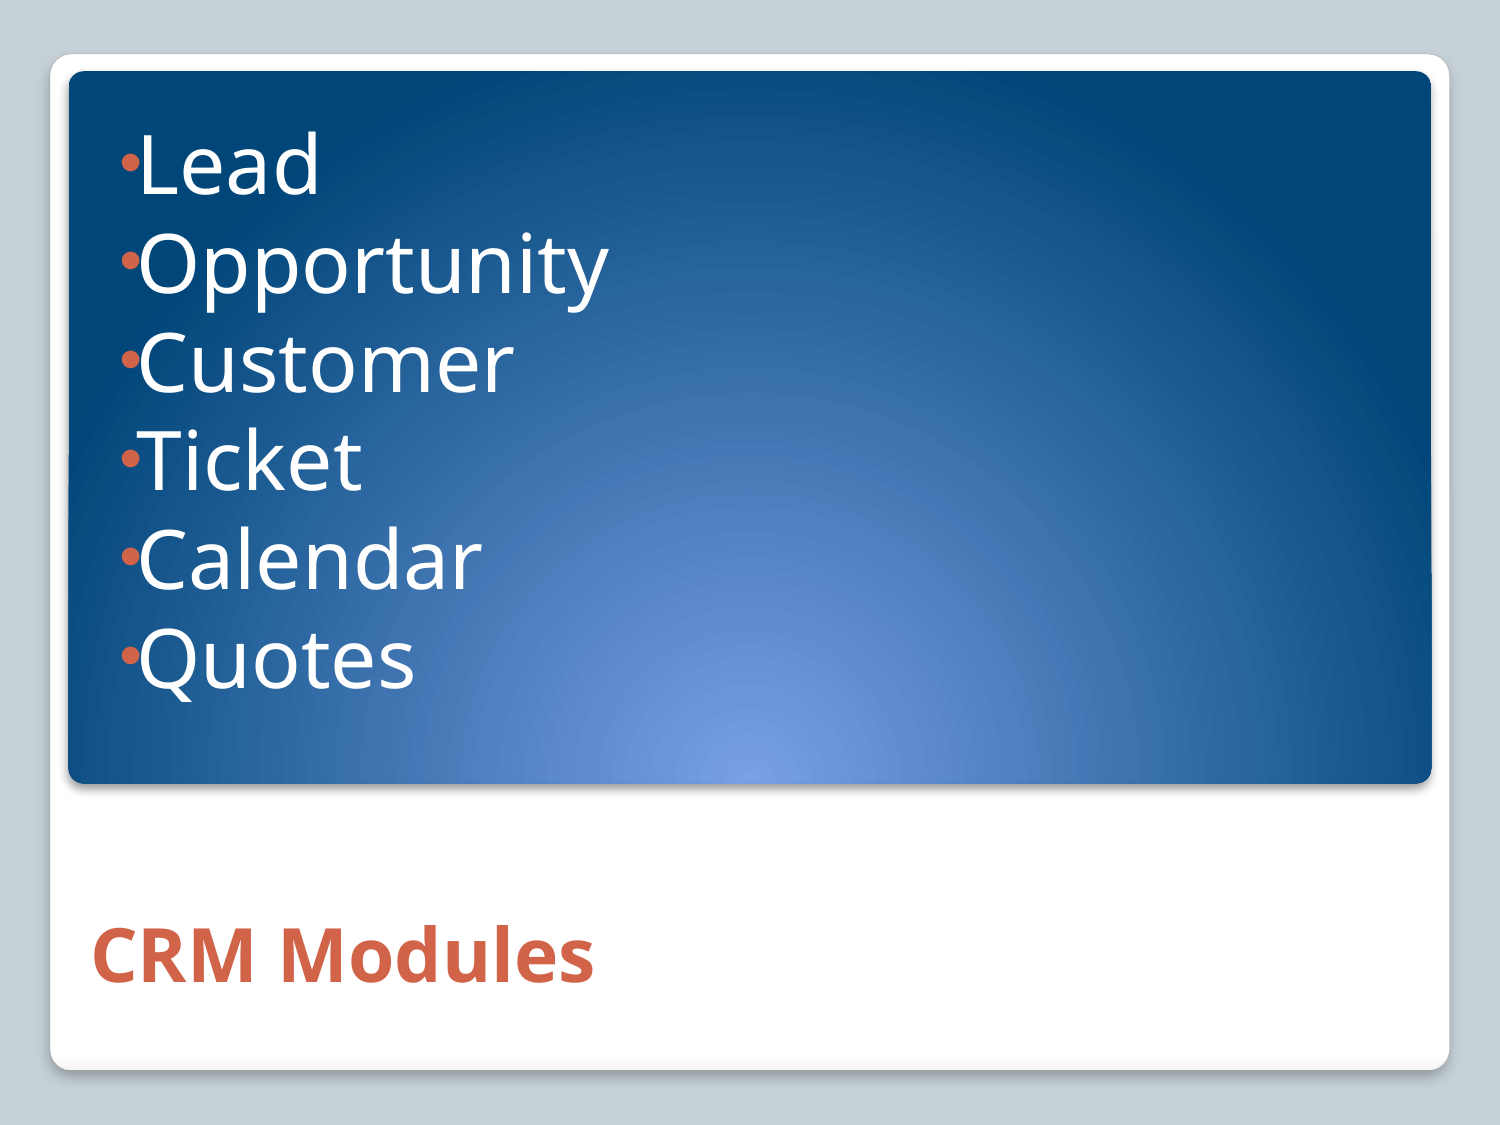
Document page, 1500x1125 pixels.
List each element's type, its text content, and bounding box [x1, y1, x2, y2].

text_box CRM Modules [75, 825, 1418, 998]
list Lead Opportunity Customer Ticket Calendar Quotes [99, 112, 1425, 713]
